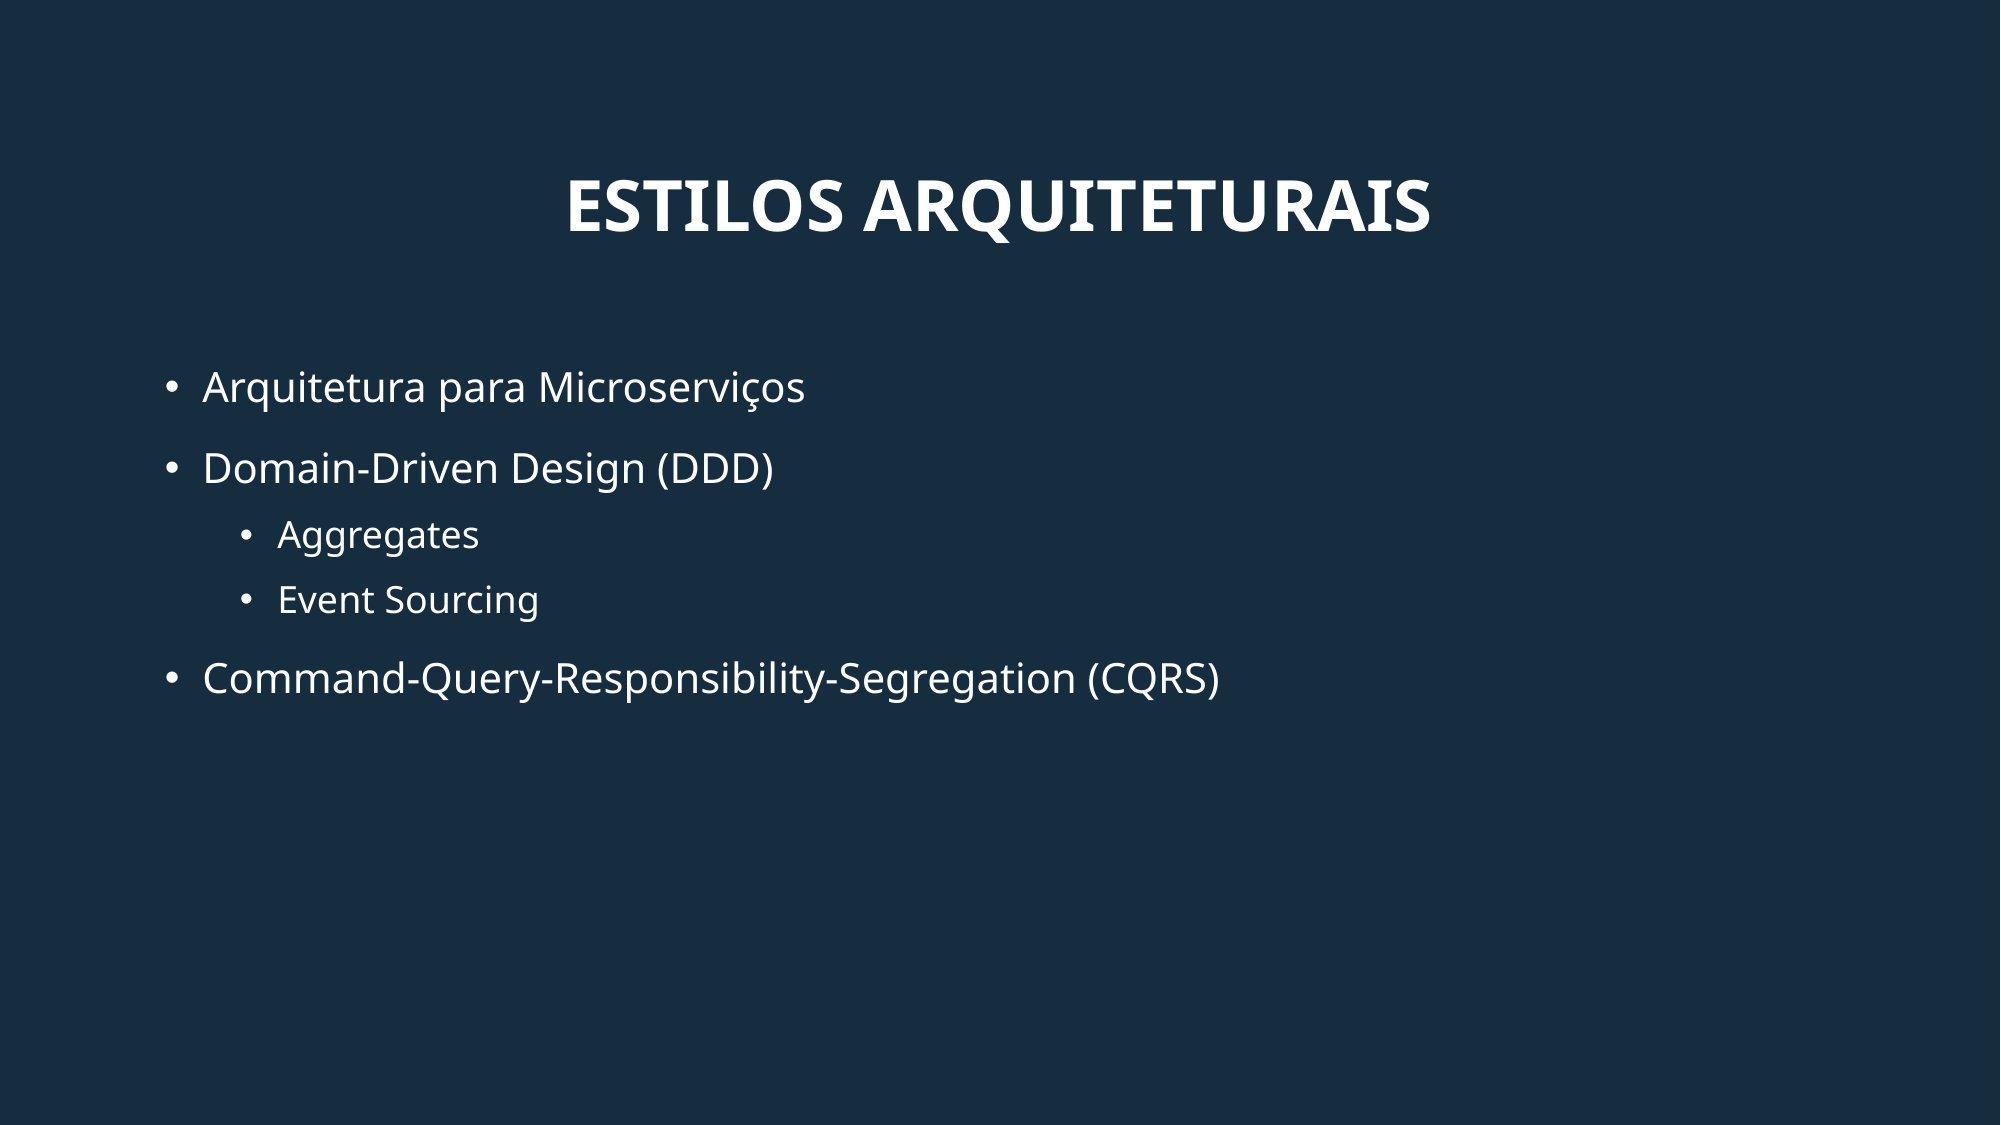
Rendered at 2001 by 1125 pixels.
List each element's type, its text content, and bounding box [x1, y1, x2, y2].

list Arquitetura para Microserviços Domain-Driven Design (DDD) Aggregates Event Sourcing Command-Query-Responsibility-Segregation (CQRS) [149, 343, 1849, 950]
title Estilos arquiteturais [149, 99, 1849, 318]
